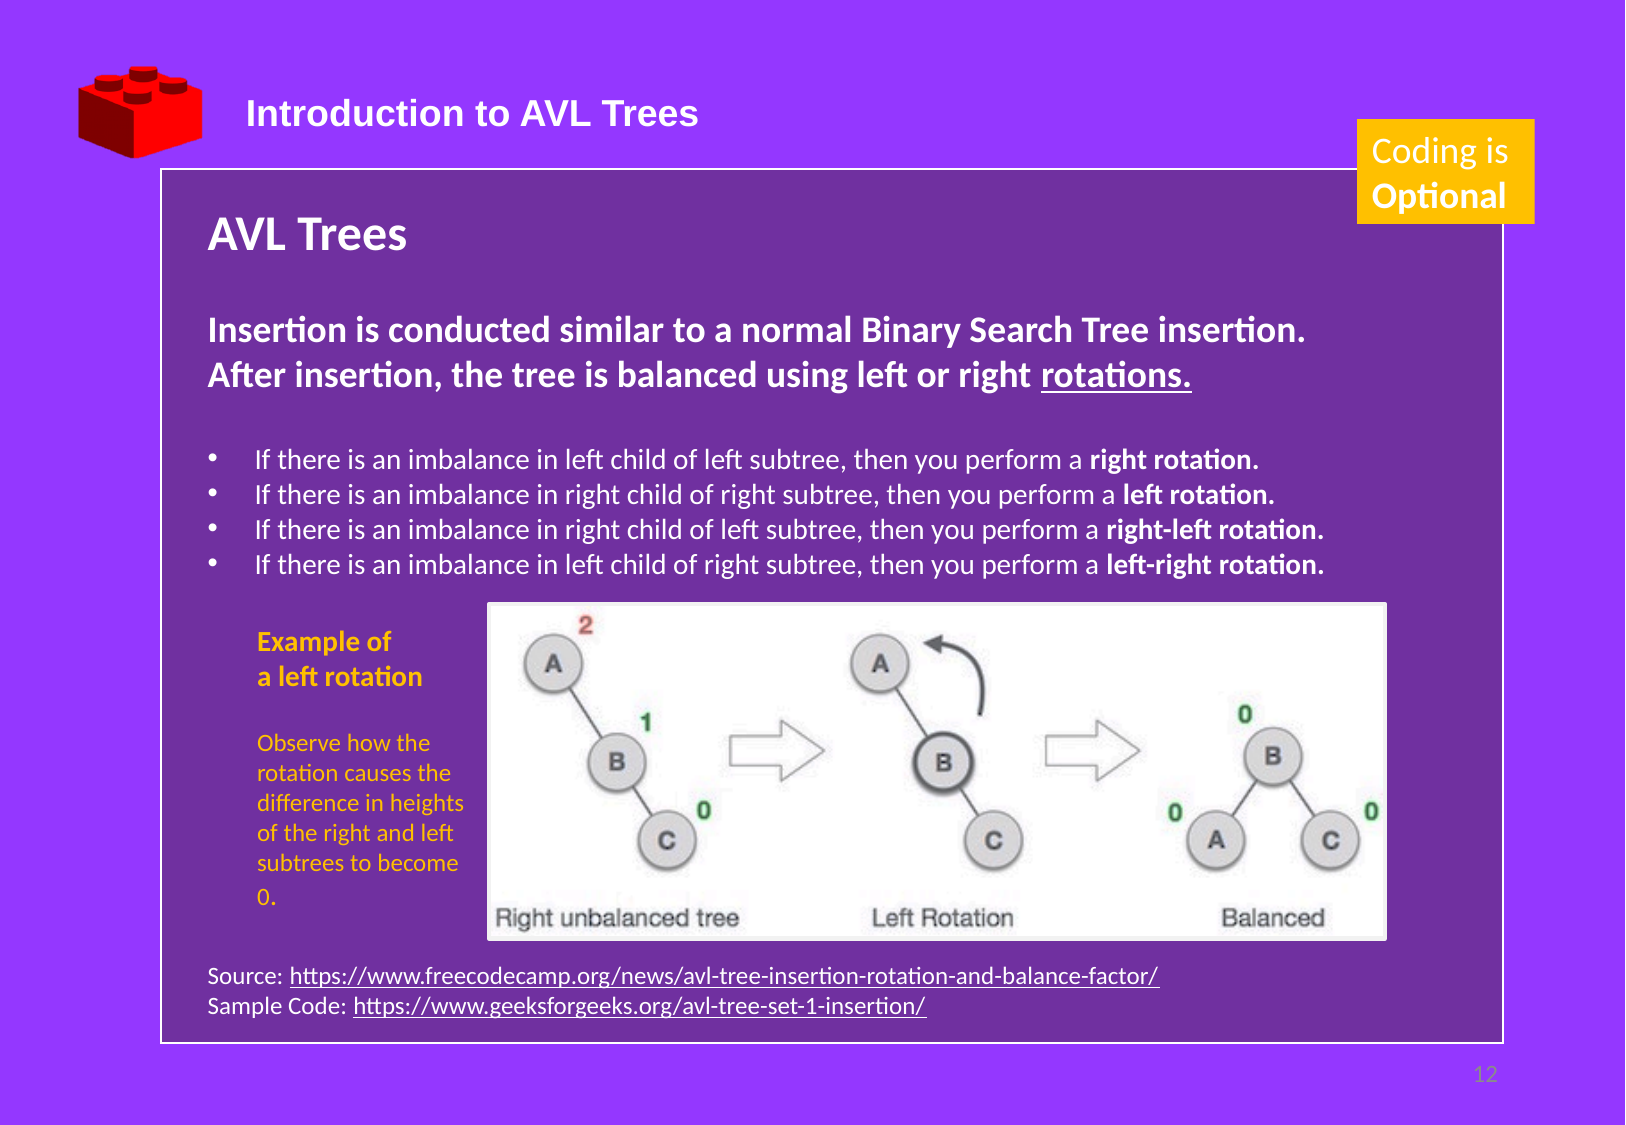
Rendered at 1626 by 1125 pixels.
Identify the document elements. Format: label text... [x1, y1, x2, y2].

picture [490, 606, 1383, 937]
text_box Introduction to AVL Trees [231, 81, 715, 142]
text_box [160, 168, 1504, 1044]
text_box Example of a left rotation Observe how the rotation causes the difference in heights of the right and left subtrees to become 0. [242, 614, 490, 919]
text_box AVL Trees Insertion is conducted similar to a normal Binary Search Tree insertion. After insertion, the tree is balanced using left or right rotations. If there is an imbalance in left child of left subtree, then you perform a right rotation. If there is an imbalance in right child of right subtree, then you perform a left rotation. If there is an imbalance in right child of left subtree, then you perform a right-left rotation. If there is an imbalance in left child of right subtree, then you perform a left-right rotation. Source: https://www.freecodecamp.org/news/avl-tree-insertion-rotation-and-balance-factor/ Sample Code: https://www.geeksforgeeks.org/avl-tree-set-1-insertion/ [192, 192, 1474, 1028]
text_box Coding is Optional [1357, 119, 1535, 224]
slide_number 12 [1147, 1042, 1514, 1103]
picture [51, 58, 229, 166]
